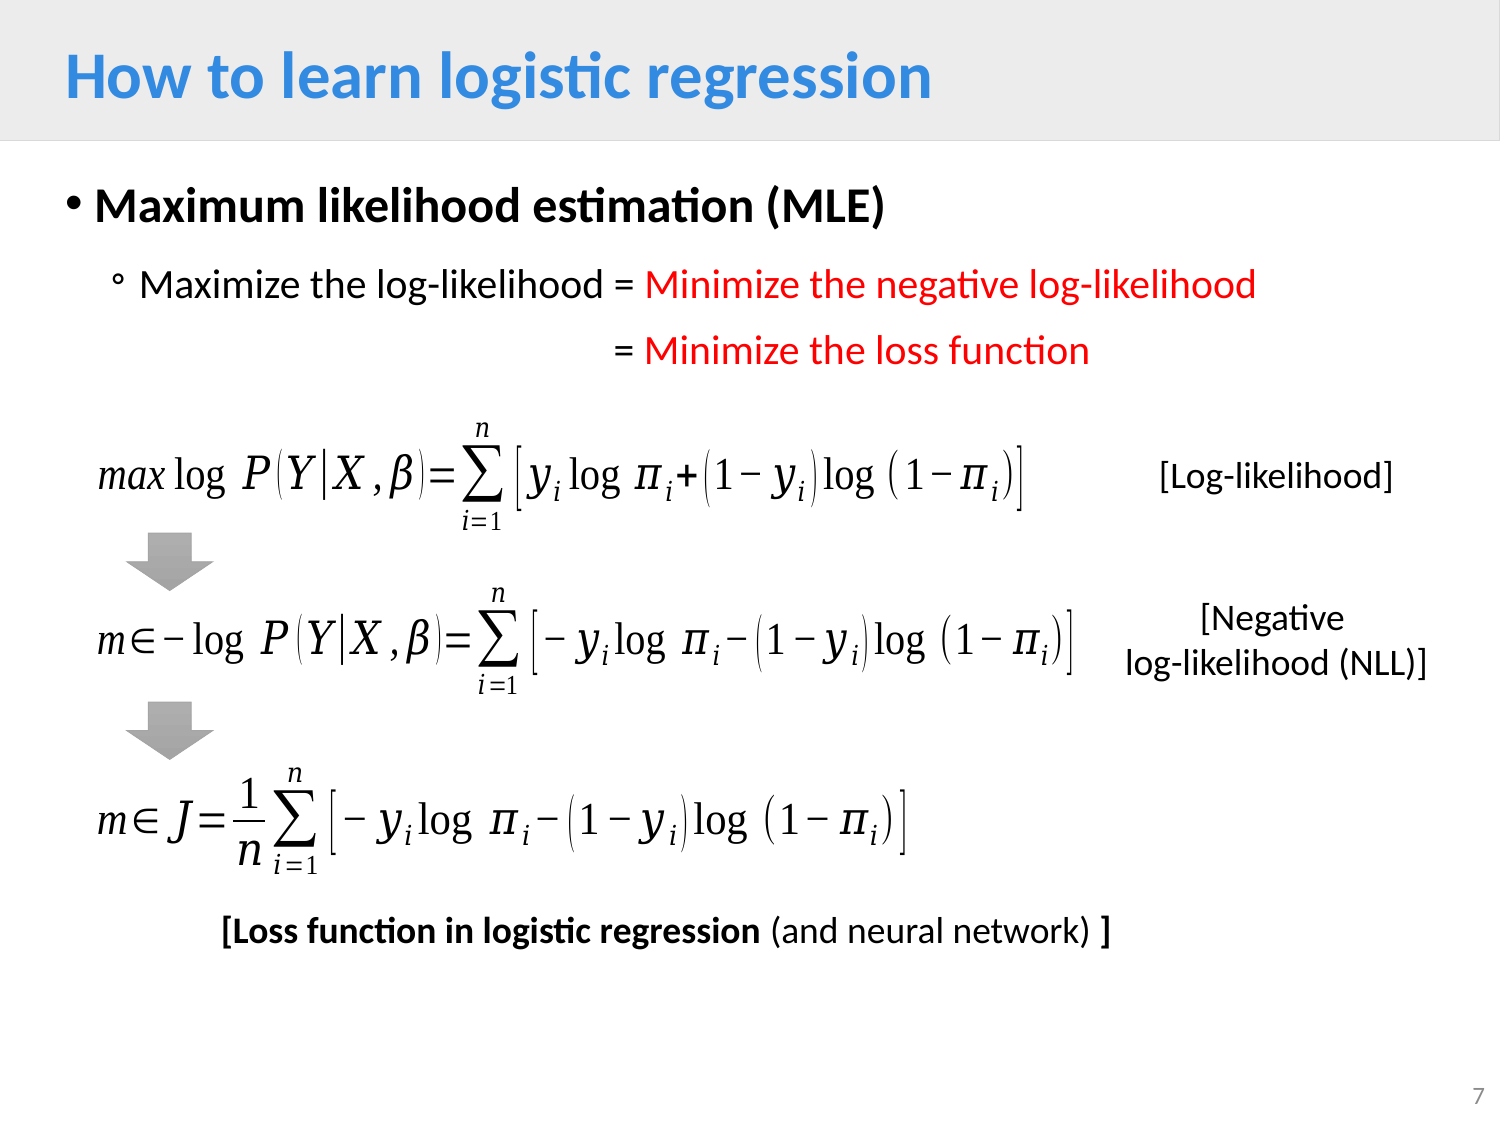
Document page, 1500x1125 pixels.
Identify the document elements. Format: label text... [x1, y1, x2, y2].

list Maximum likelihood estimation (MLE) Maximize the log-likelihood = Minimize the negative log-likelihood = Minimize the loss function [50, 146, 1457, 1040]
text_box [Log-likelihood] [1158, 451, 1395, 497]
text_box [Negative log-likelihood (NLL)] [1124, 593, 1429, 684]
text_box [125, 701, 215, 760]
text_box [Loss function in logistic regression (and neural network) ] [220, 906, 1112, 952]
text_box [125, 532, 215, 592]
title How to learn logistic regression [50, 13, 1457, 141]
slide_number 7 [1162, 1064, 1500, 1125]
